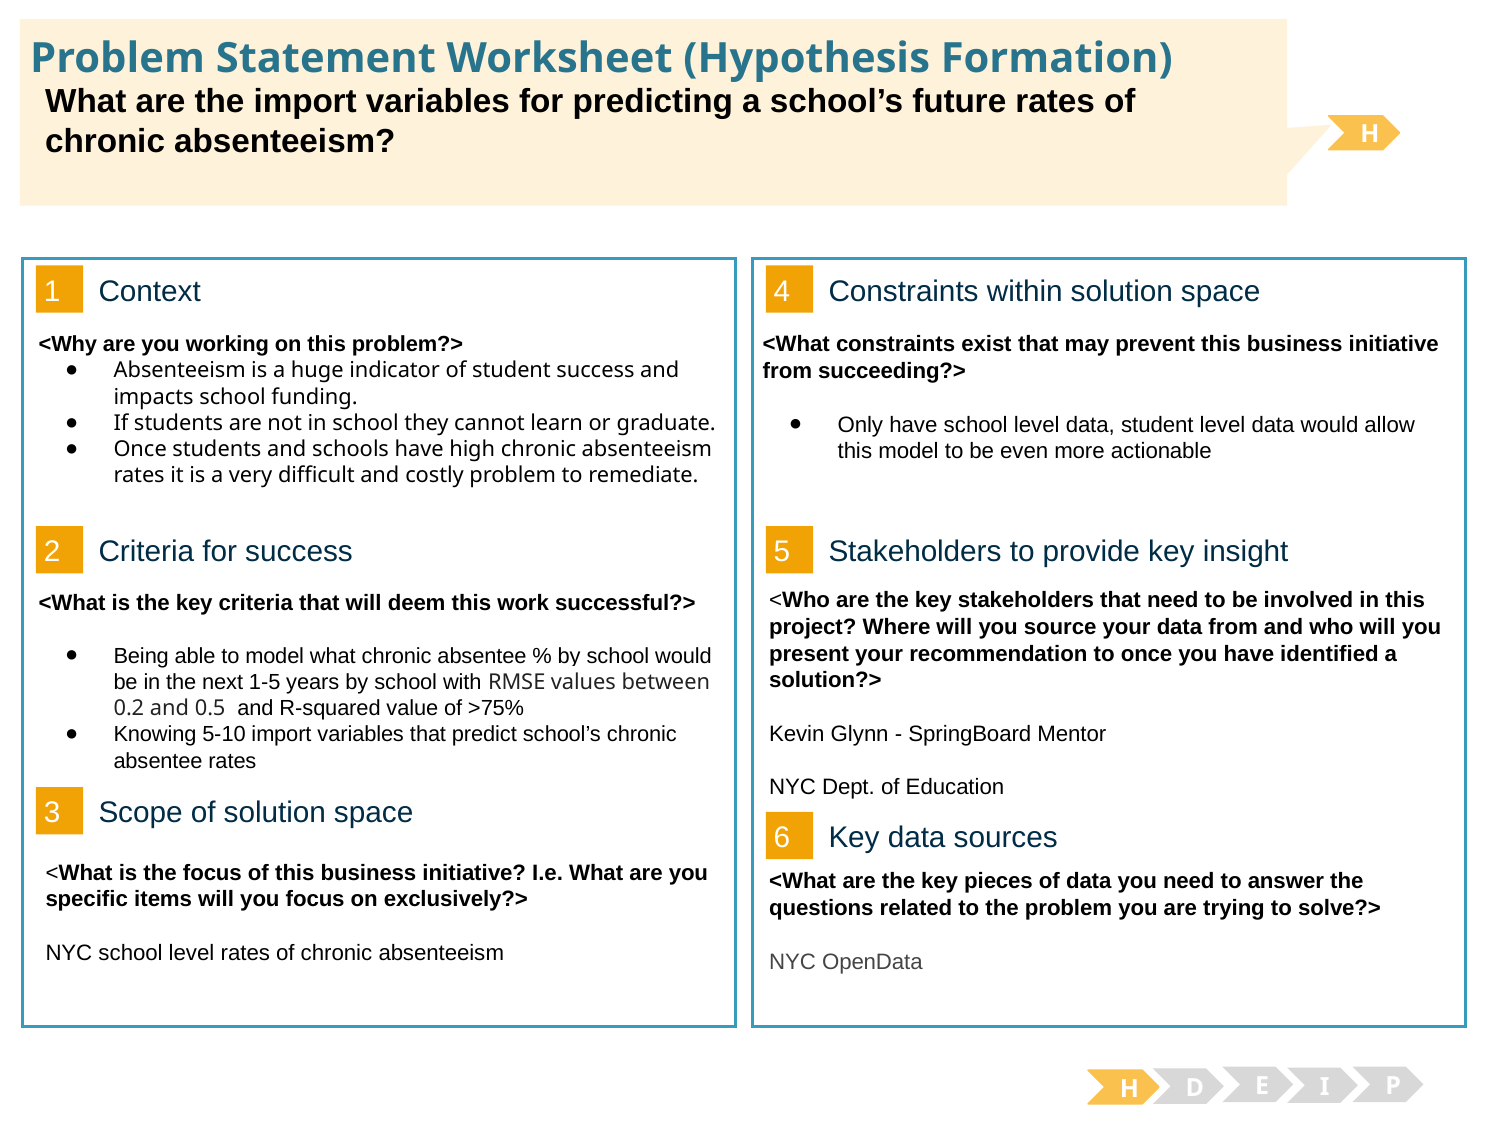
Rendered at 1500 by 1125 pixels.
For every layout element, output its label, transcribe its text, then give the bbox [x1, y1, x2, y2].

text_box P [1352, 1066, 1424, 1103]
text_box 5 [765, 526, 814, 574]
text_box [19, 19, 1332, 206]
text_box What are the import variables for predicting a school’s future rates of chronic absenteeism? [30, 71, 1255, 181]
text_box H [1328, 115, 1400, 150]
text_box <Why are you working on this problem?> Absenteeism is a huge indicator of student success and impacts school funding. If students are not in school they cannot learn or graduate. Once students and schools have high chronic absenteeism rates it is a very difficult and costly problem to remediate. [23, 322, 733, 527]
text_box Stakeholders to provide key insight [828, 531, 1419, 569]
text_box <What is the key criteria that will deem this work successful?> Being able to model what chronic absentee % by school would be in the next 1-5 years by school with RMSE values between 0.2 and 0.5 and R-squared value of >75% Knowing 5-10 import variables that predict school’s chronic absentee rates [23, 580, 733, 812]
text_box 6 [765, 811, 814, 859]
text_box <What is the focus of this business initiative? I.e. What are you specific items will you focus on exclusively?> NYC school level rates of chronic absenteeism [30, 850, 740, 974]
text_box Scope of solution space [98, 812, 689, 829]
text_box I [1287, 1067, 1358, 1103]
text_box [22, 258, 736, 1027]
text_box Context [98, 270, 689, 308]
text_box 3 [35, 812, 84, 835]
text_box <What are the key pieces of data you need to answer the questions related to the problem you are trying to solve?> NYC OpenData [754, 859, 1464, 1037]
text_box E [1222, 1066, 1294, 1103]
text_box H [1088, 1070, 1159, 1104]
text_box Criteria for success [98, 531, 689, 569]
text_box Key data sources [828, 817, 1419, 854]
text_box 4 [765, 265, 814, 313]
text_box 1 [35, 265, 84, 313]
text_box <Who are the key stakeholders that need to be involved in this project? Where will you source your data from and who will you present your recommendation to once you have identified a solution?> Kevin Glynn - SpringBoard Mentor NYC Dept. of Education [754, 578, 1464, 756]
text_box D [1152, 1068, 1224, 1104]
title Problem Statement Worksheet (Hypothesis Formation) [30, 31, 1473, 82]
text_box [752, 258, 1466, 1027]
text_box 2 [35, 527, 84, 574]
text_box Constraints within solution space [828, 270, 1419, 308]
text_box <What constraints exist that may prevent this business initiative from succeeding?> Only have school level data, student level data would allow this model to be even more actionable [747, 322, 1458, 500]
